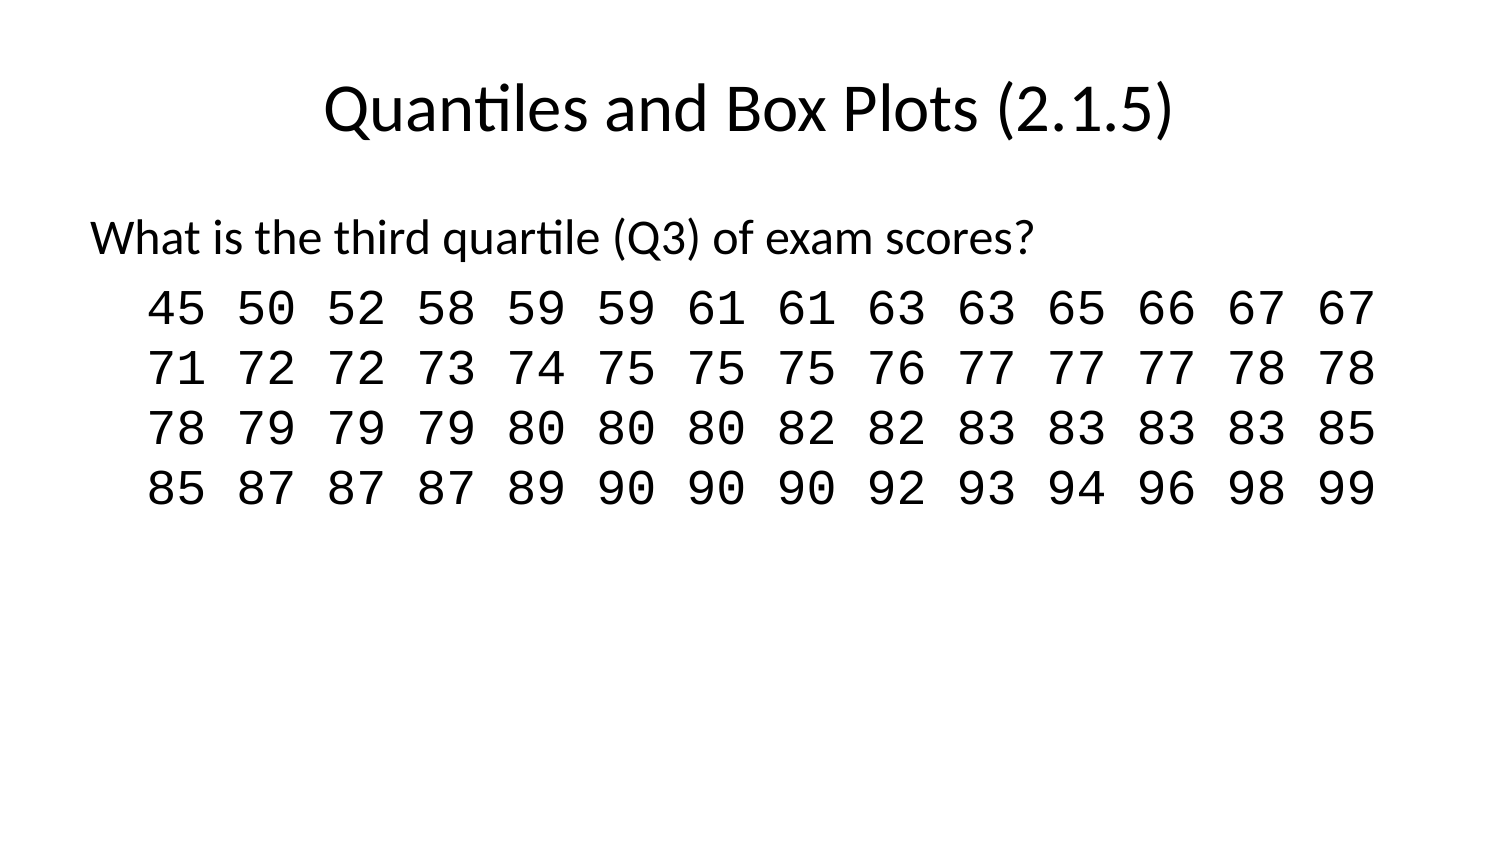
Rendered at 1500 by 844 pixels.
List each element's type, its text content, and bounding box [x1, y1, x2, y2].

title Quantiles and Box Plots (2.1.5) [75, 33, 1425, 175]
list What is the third quartile (Q3) of exam scores? 45 50 52 58 59 59 61 61 63 63 65 66 67 67 71 72 72 73 74 75 75 75 76 77 77 77 78 78 78 79 79 79 80 80 80 82 82 83 83 83 83 85 85 87 87 87 89 90 90 90 92 93 94 96 98 99 [75, 196, 1425, 754]
